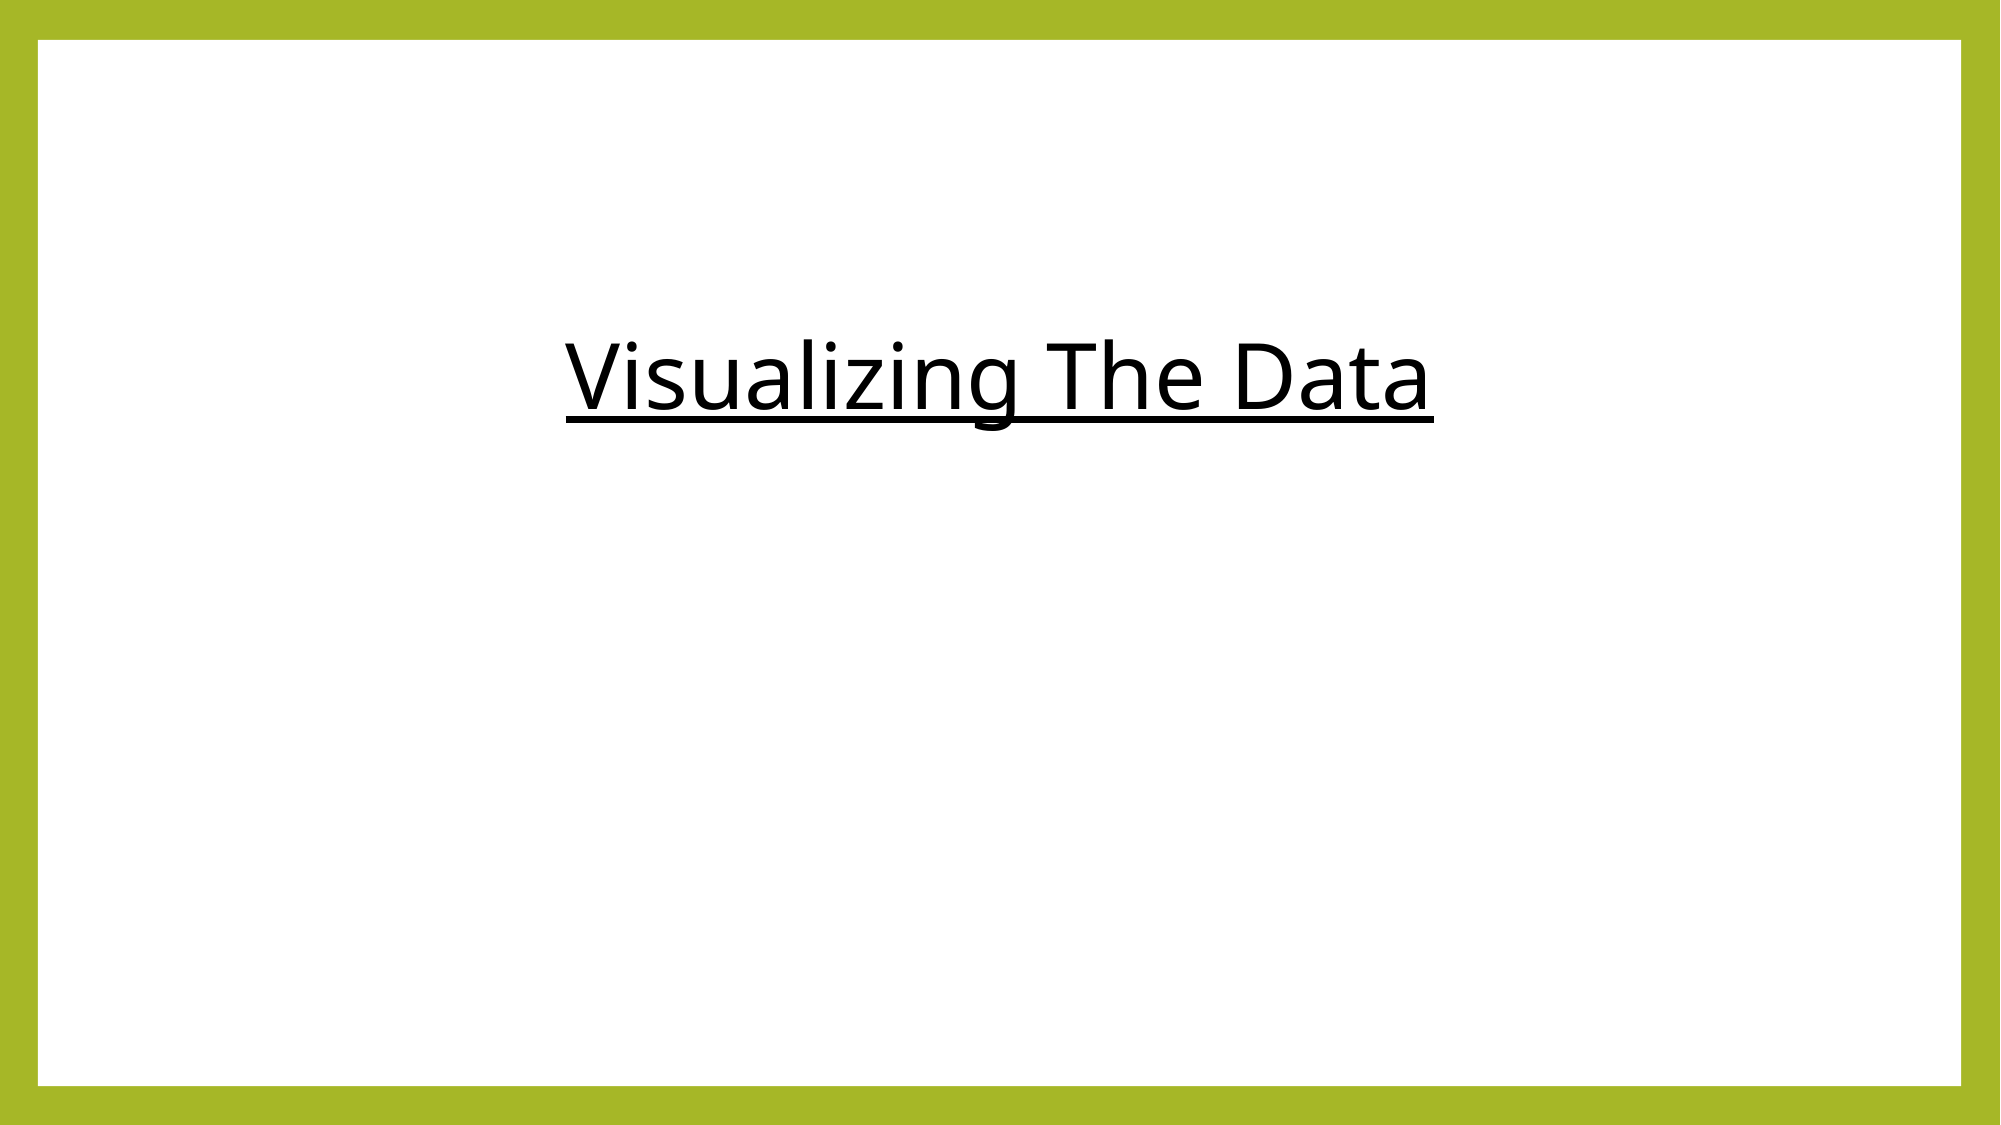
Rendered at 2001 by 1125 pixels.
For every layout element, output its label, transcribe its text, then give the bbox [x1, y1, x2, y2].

text_box Visualizing The Data [249, 184, 1750, 576]
